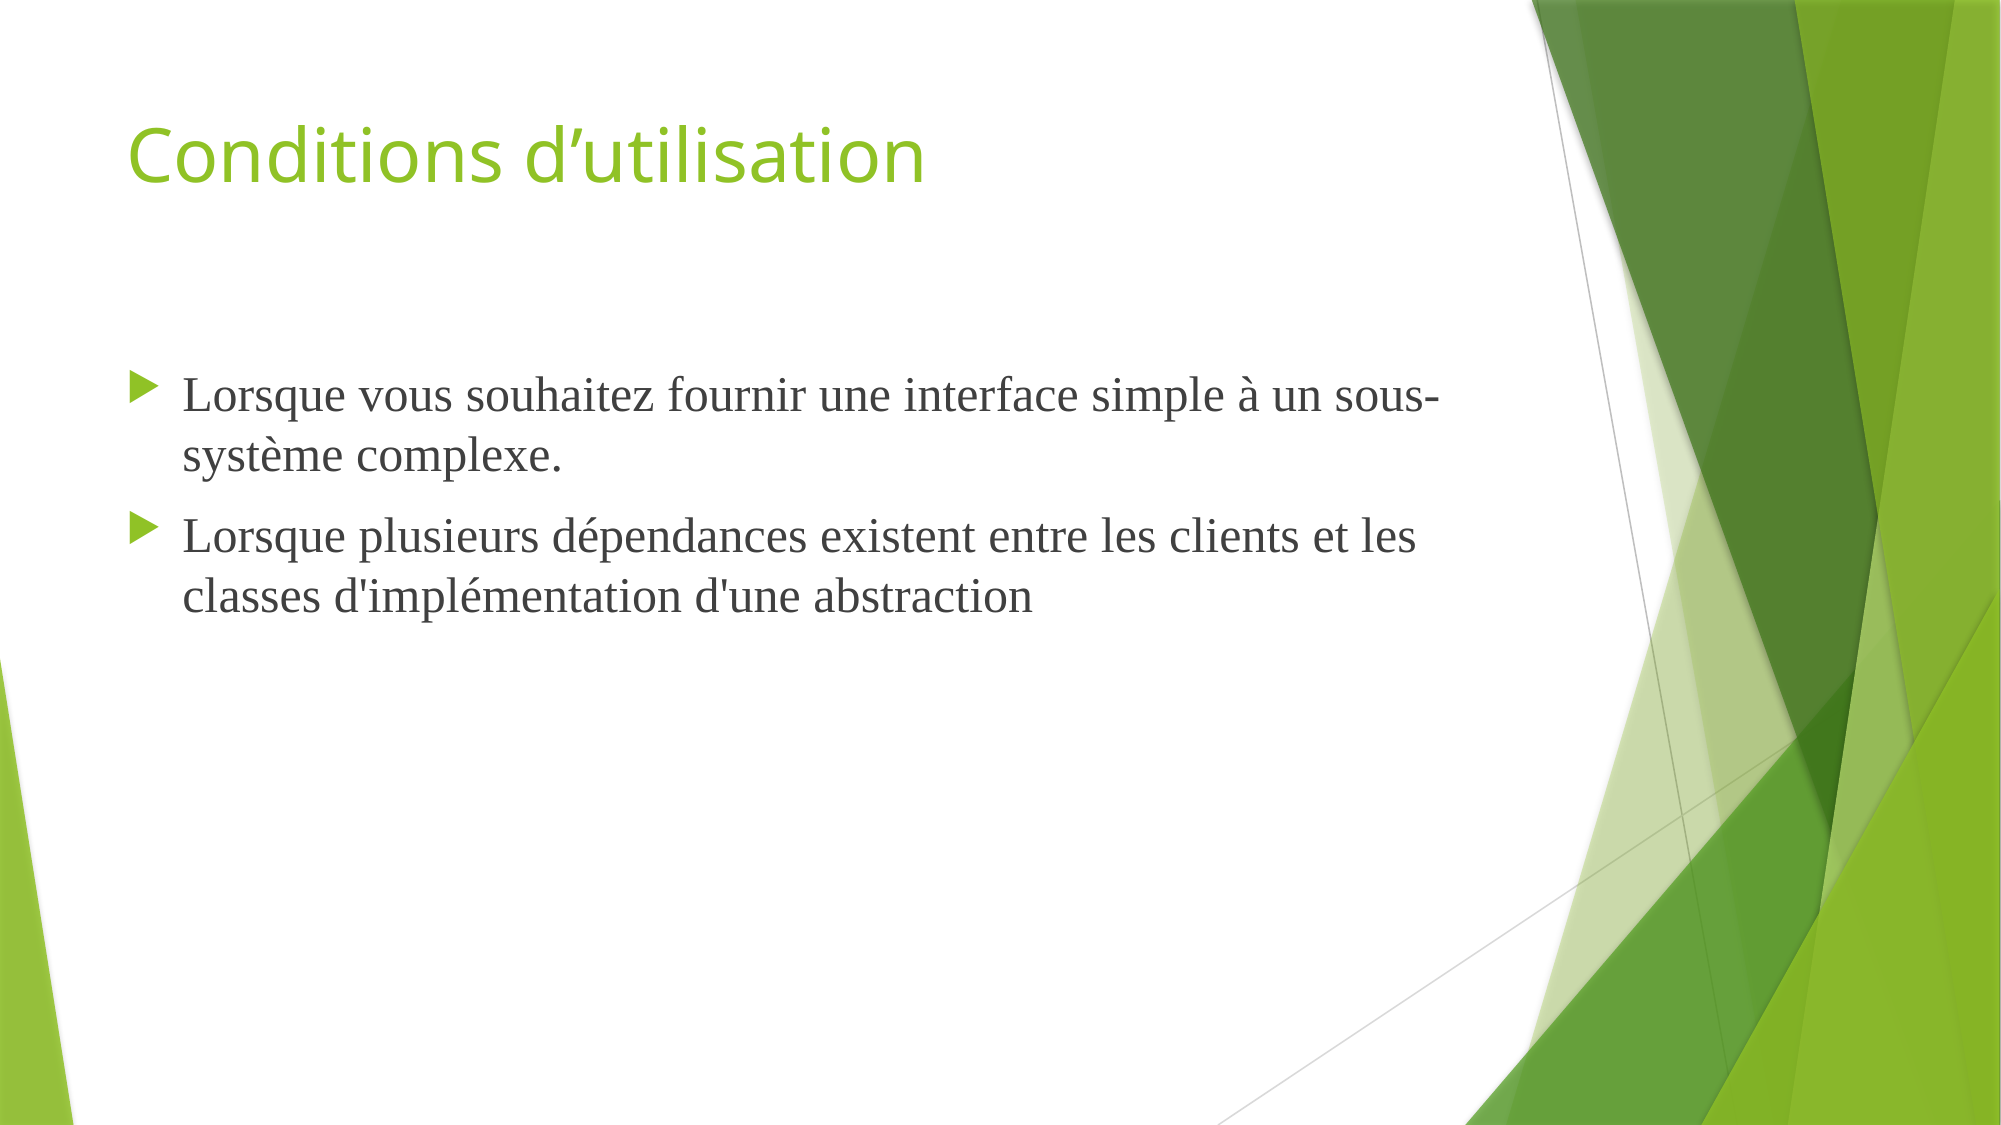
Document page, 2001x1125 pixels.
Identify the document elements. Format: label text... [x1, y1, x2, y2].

list Lorsque vous souhaitez fournir une interface simple à un sous-système complexe. Lorsque plusieurs dépendances existent entre les clients et les classes d'implémentation d'une abstraction [111, 354, 1522, 992]
title Conditions d’utilisation [111, 99, 1522, 221]
